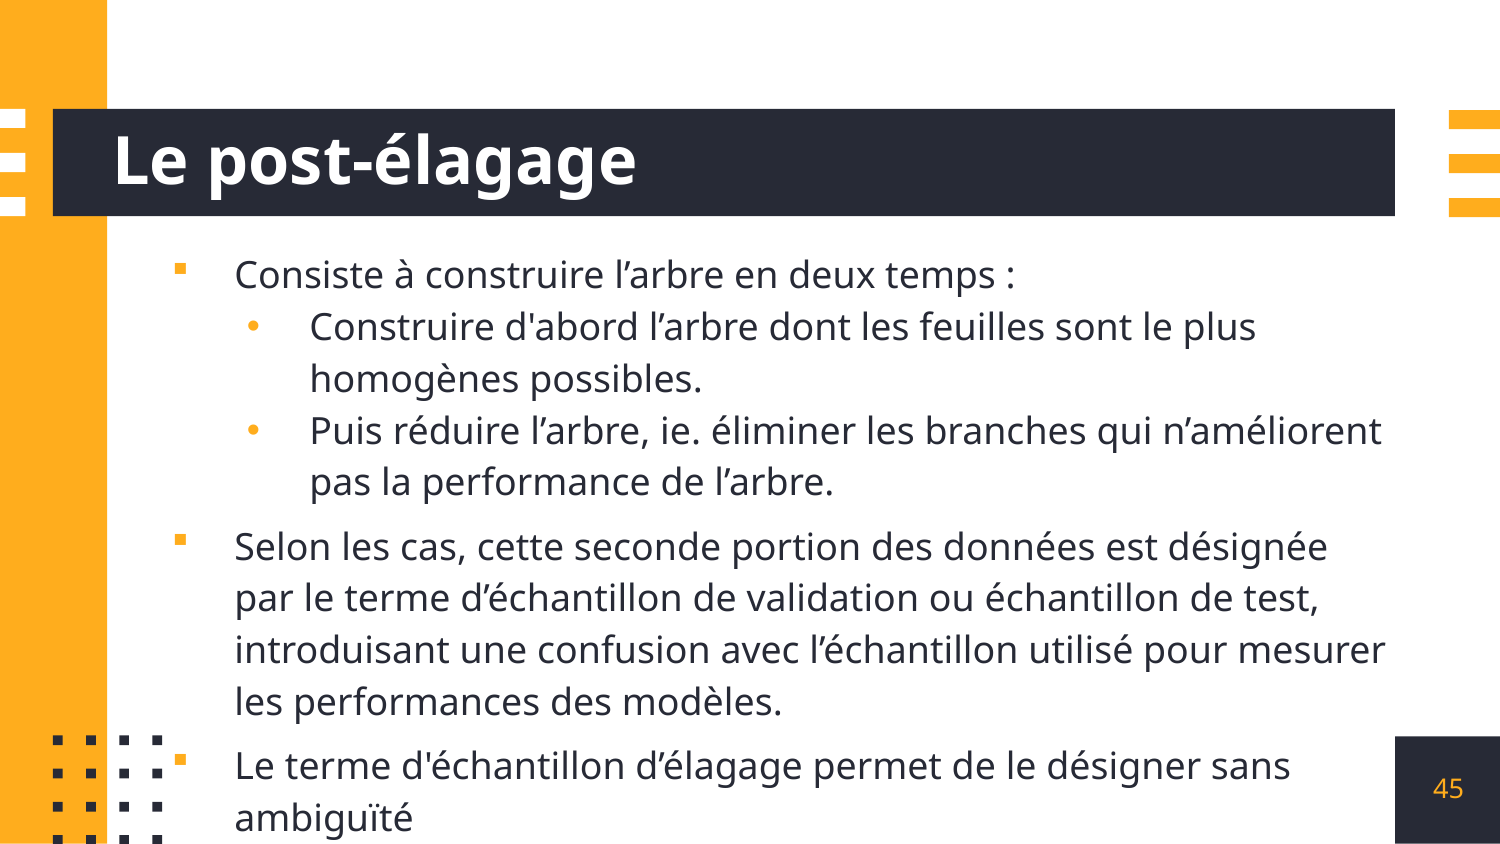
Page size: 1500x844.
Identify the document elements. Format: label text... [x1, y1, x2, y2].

list Consiste à construire l’arbre en deux temps : Construire d'abord l’arbre dont les feuilles sont le plus homogènes possibles. Puis réduire l’arbre, ie. éliminer les branches qui n’améliorent pas la performance de l’arbre. Selon les cas, cette seconde portion des données est désignée par le terme d’échantillon de validation ou échantillon de test, introduisant une confusion avec l’échantillon utilisé pour mesurer les performances des modèles. Le terme d'échantillon d’élagage permet de le désigner sans ambiguïté [159, 244, 1396, 844]
title Le post-élagage [112, 108, 1404, 217]
slide_number 45 [1395, 736, 1500, 844]
